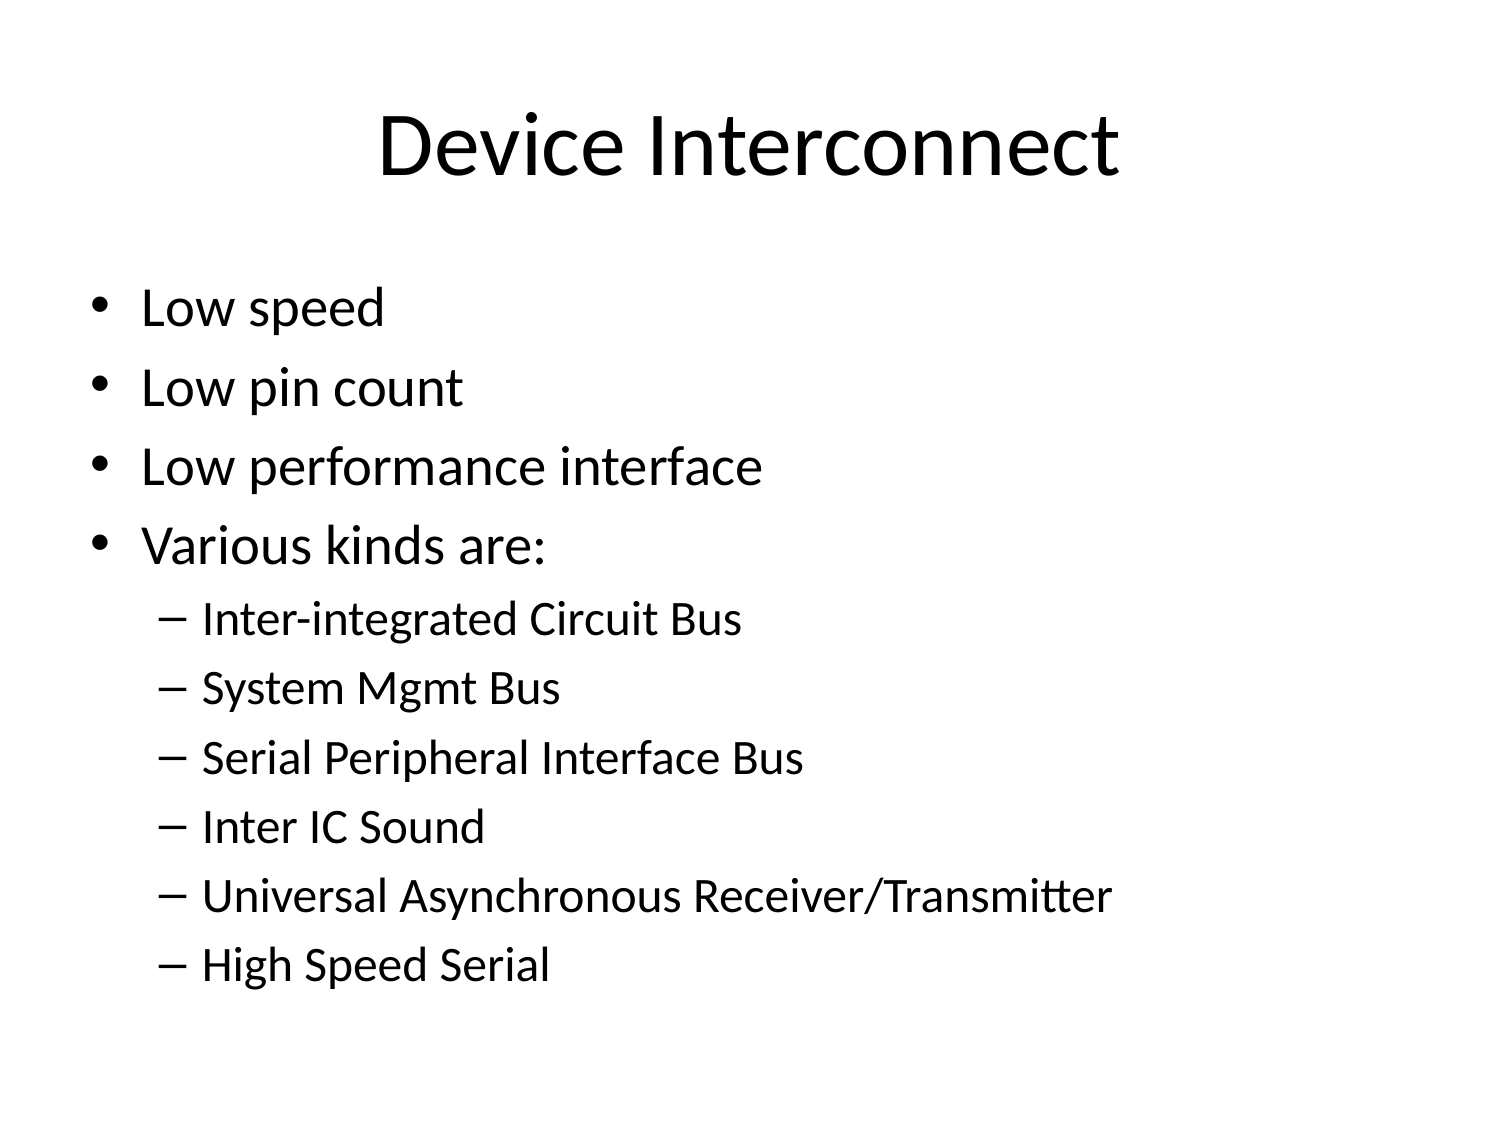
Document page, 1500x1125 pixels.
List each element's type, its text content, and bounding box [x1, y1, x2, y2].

title Device Interconnect [75, 45, 1425, 233]
list Low speed Low pin count Low performance interface Various kinds are: Inter-integrated Circuit Bus System Mgmt Bus Serial Peripheral Interface Bus Inter IC Sound Universal Asynchronous Receiver/Transmitter High Speed Serial [75, 262, 1425, 1005]
